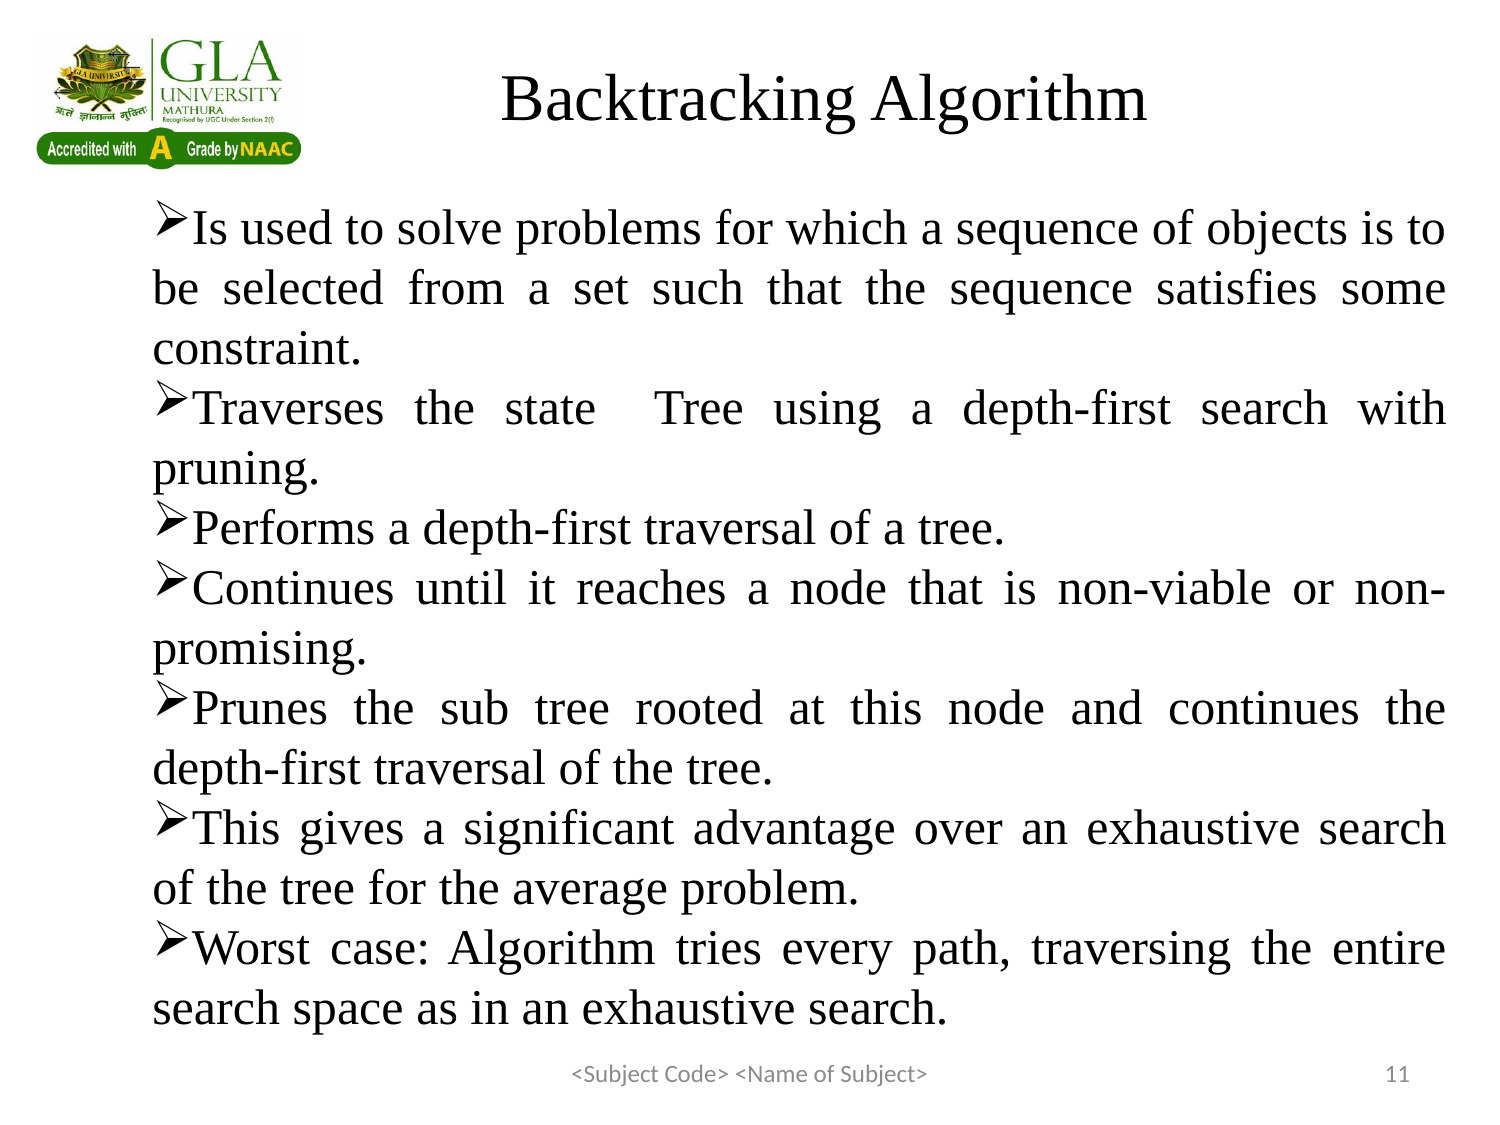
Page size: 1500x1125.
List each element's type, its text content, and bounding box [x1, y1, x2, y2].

slide_number 11 [1074, 1043, 1425, 1103]
title Backtracking Algorithm [150, 0, 1500, 188]
text_box Is used to solve problems for which a sequence of objects is to be selected from a set such that the sequence satisfies some constraint. Traverses the state Tree using a depth-first search with pruning. Performs a depth-first traversal of a tree. Continues until it reaches a node that is non-viable or non-promising. Prunes the sub tree rooted at this node and continues the depth-first traversal of the tree. This gives a significant advantage over an exhaustive search of the tree for the average problem. Worst case: Algorithm tries every path, traversing the entire search space as in an exhaustive search. [137, 187, 1463, 1043]
picture [34, 34, 302, 172]
footer <Subject Code> <Name of Subject> [512, 1043, 988, 1103]
